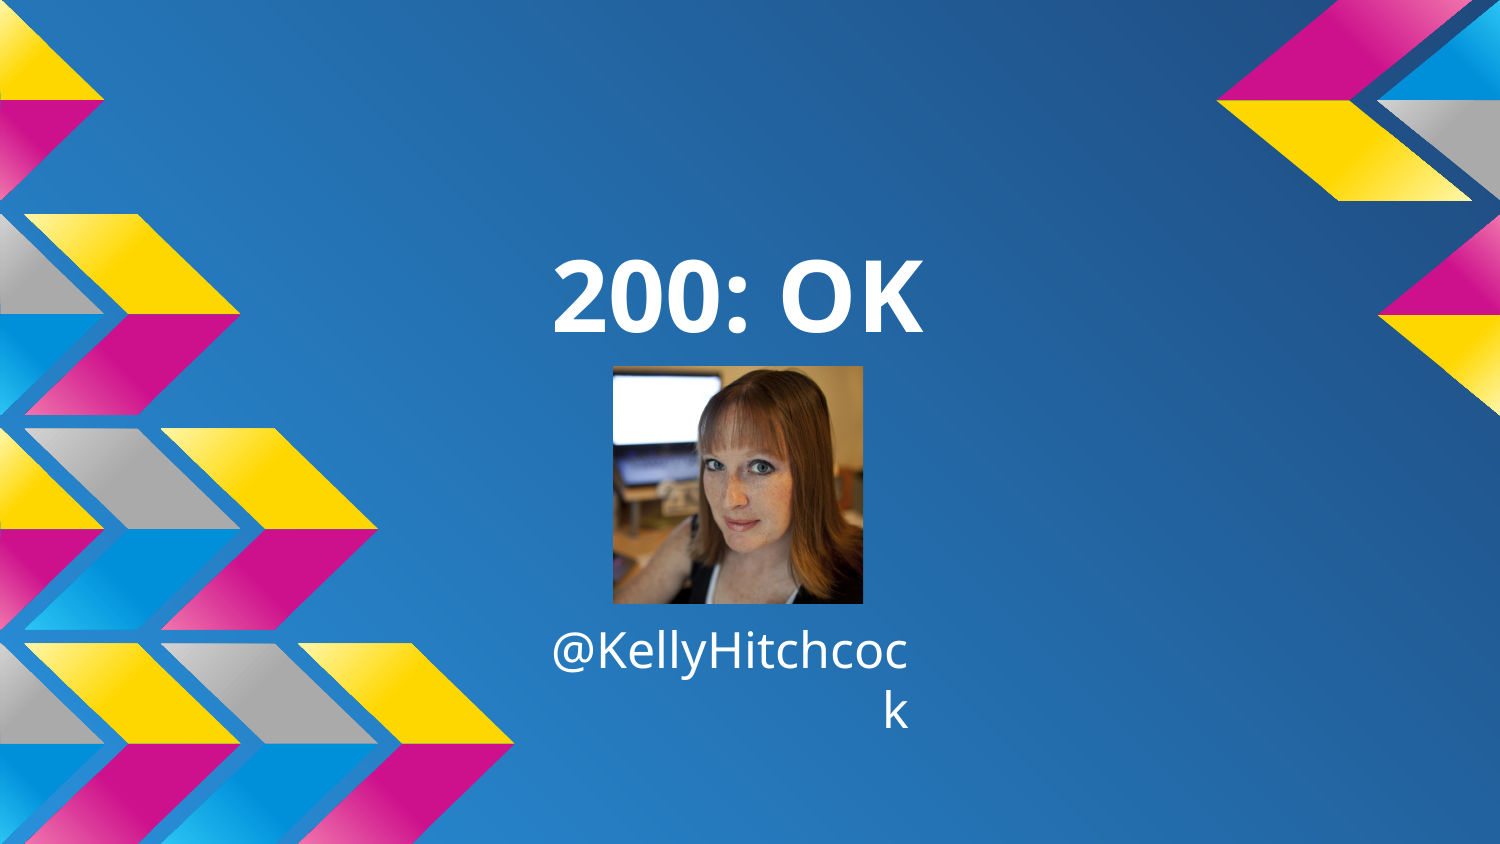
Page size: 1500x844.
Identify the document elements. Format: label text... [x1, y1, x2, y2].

subtitle @KellyHitchcock [518, 603, 924, 747]
title 200: OK [536, 186, 1500, 367]
picture [612, 366, 864, 604]
